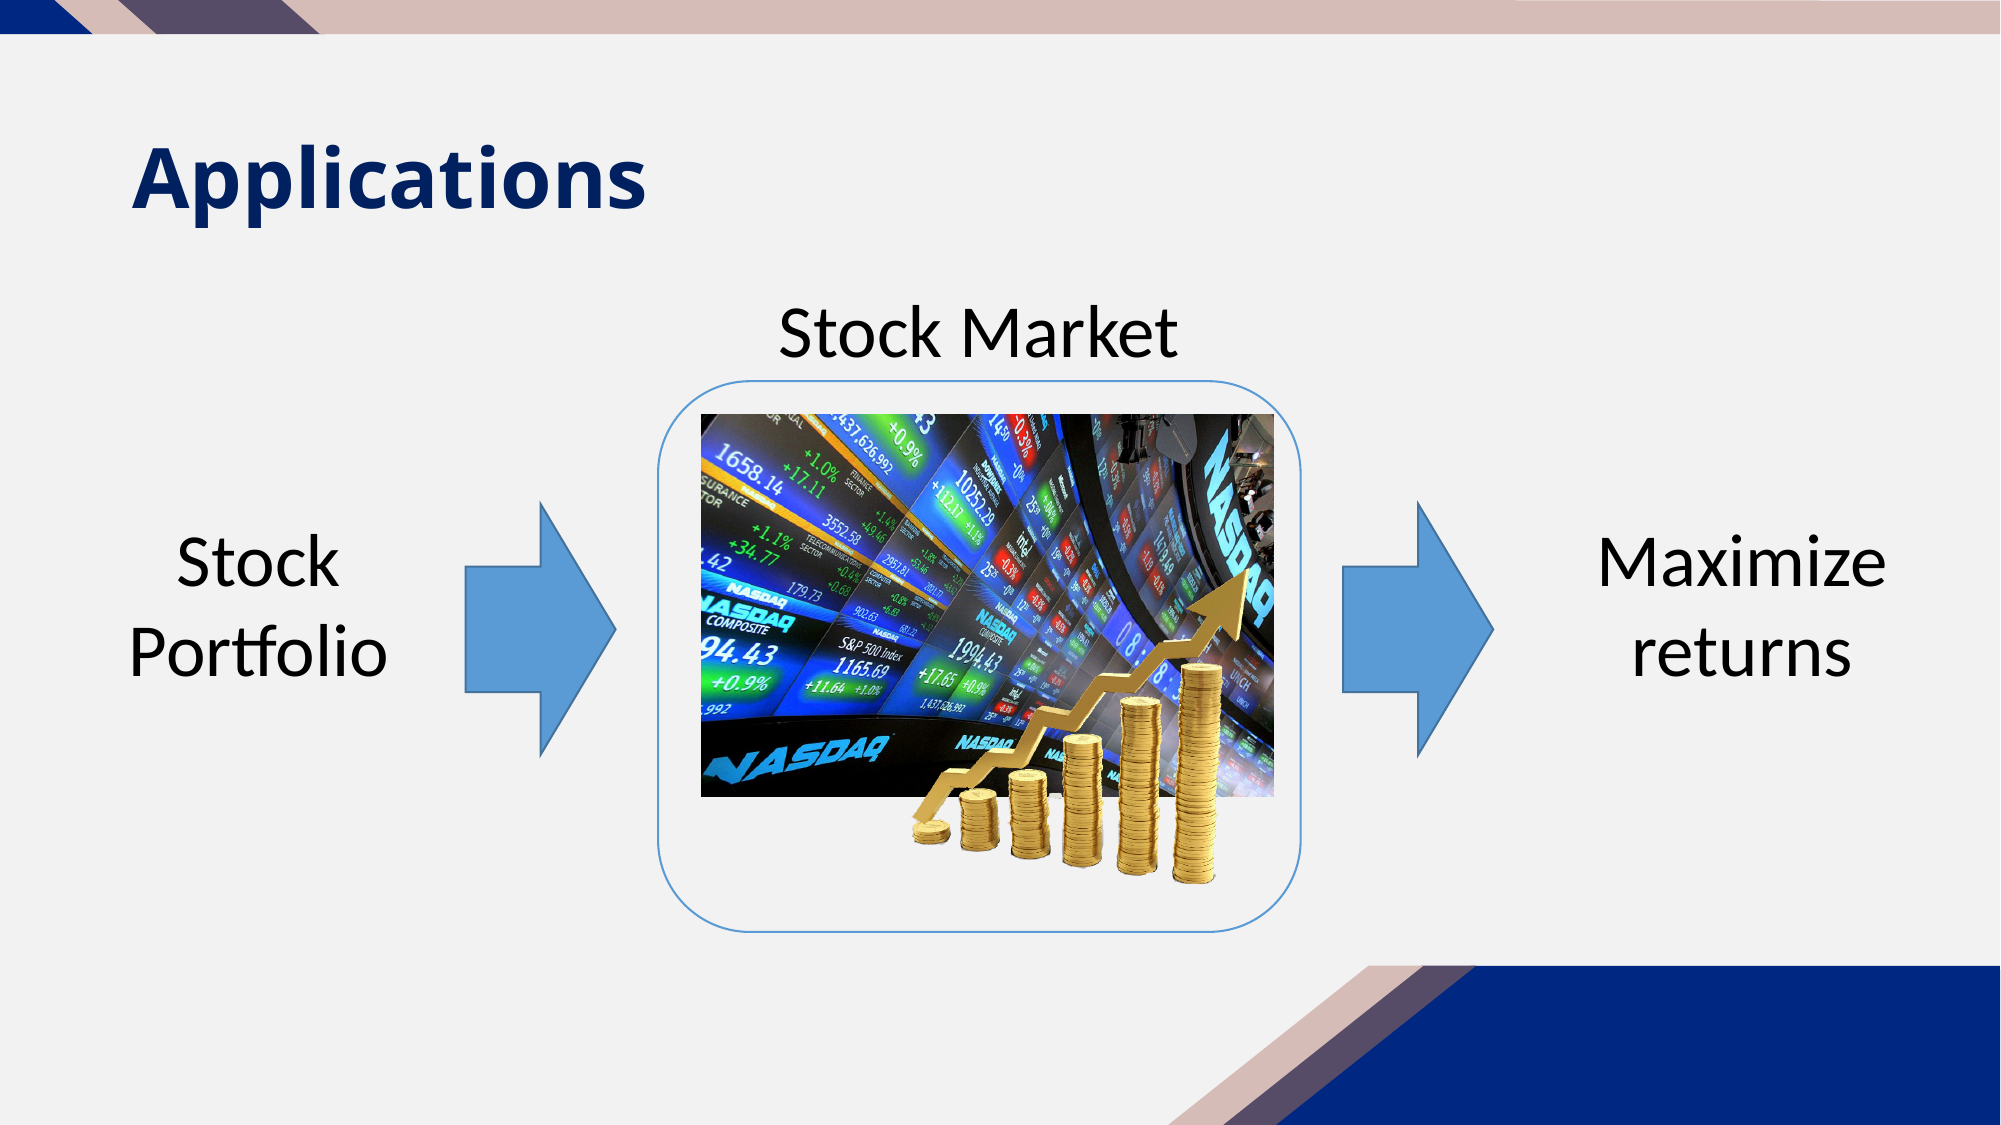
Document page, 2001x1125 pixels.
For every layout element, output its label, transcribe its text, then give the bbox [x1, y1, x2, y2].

title Applications [117, 73, 1885, 291]
text_box Stock Market [594, 275, 1365, 380]
text_box Maximize returns [1535, 504, 1950, 699]
text_box Stock Portfolio [52, 504, 466, 699]
text_box [1342, 500, 1495, 759]
text_box [657, 380, 1302, 933]
picture [701, 414, 1298, 903]
text_box [464, 500, 617, 759]
